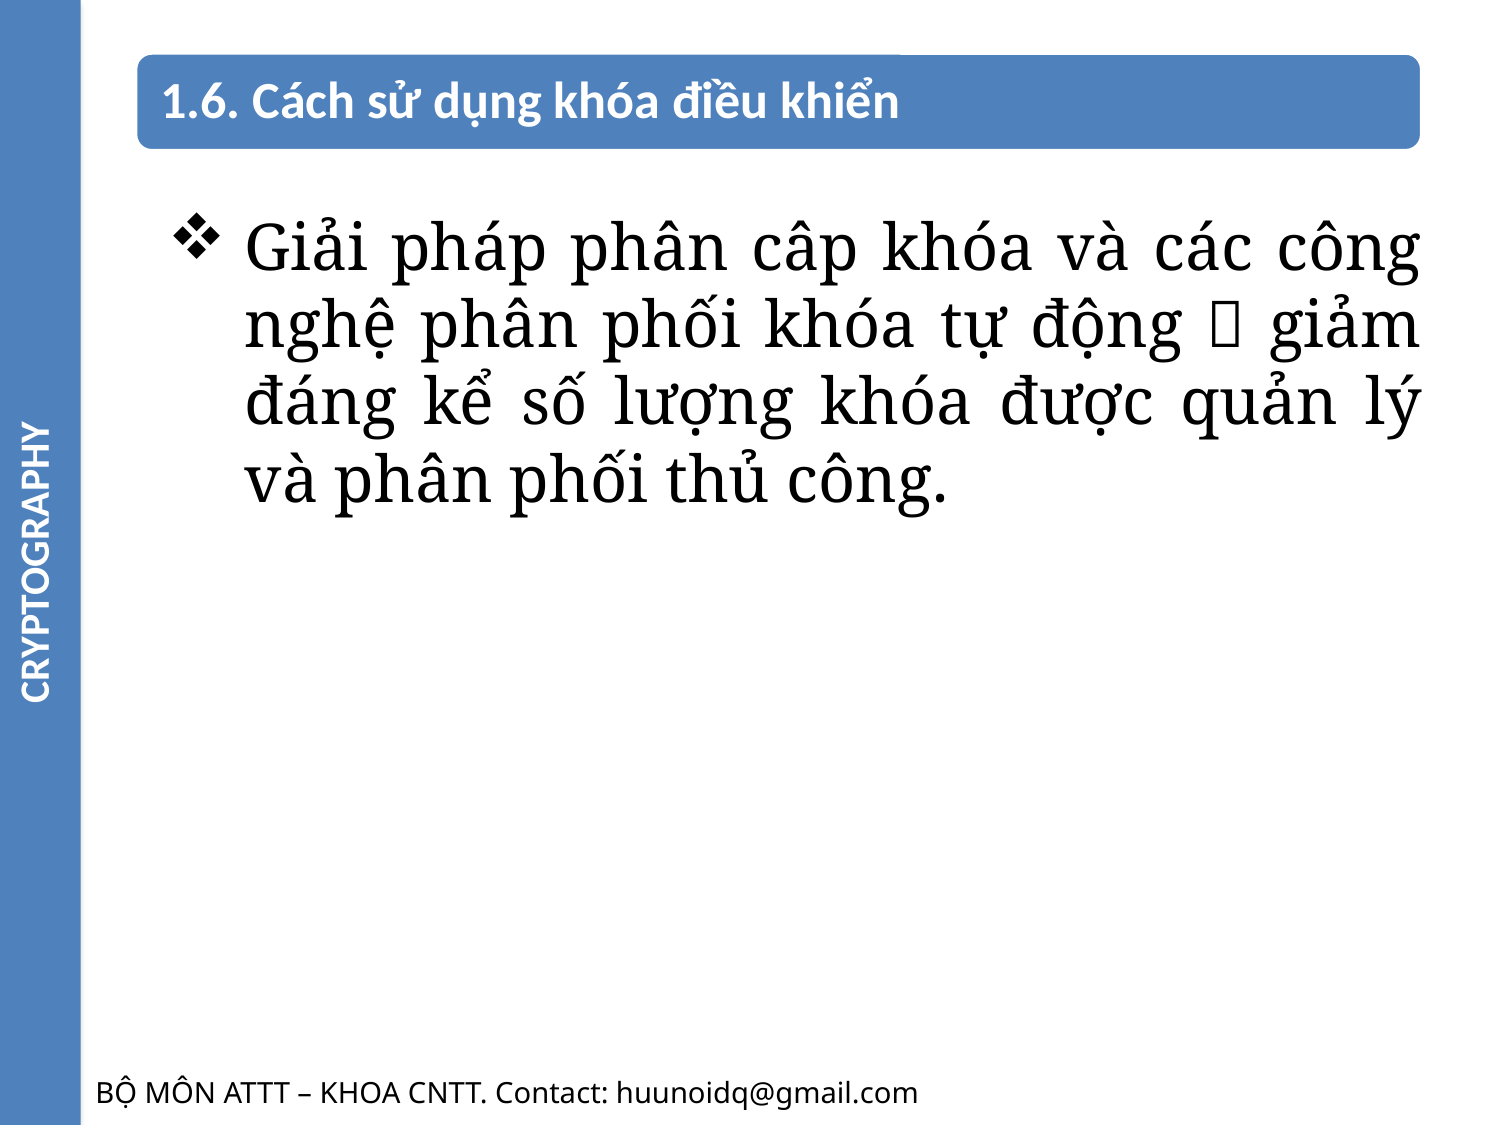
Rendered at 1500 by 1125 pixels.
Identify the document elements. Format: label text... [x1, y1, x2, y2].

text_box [134, 50, 1423, 154]
text_box BỘ MÔN ATTT – KHOA CNTT. Contact: huunoidq@gmail.com [80, 1067, 1500, 1117]
text_box CRYPTOGRAPHY [0, 0, 84, 1125]
text_box Giải pháp phân câp khóa và các công nghệ phân phối khóa tự động  giảm đáng kể số lượng khóa được quản lý và phân phối thủ công. [167, 205, 1422, 1016]
